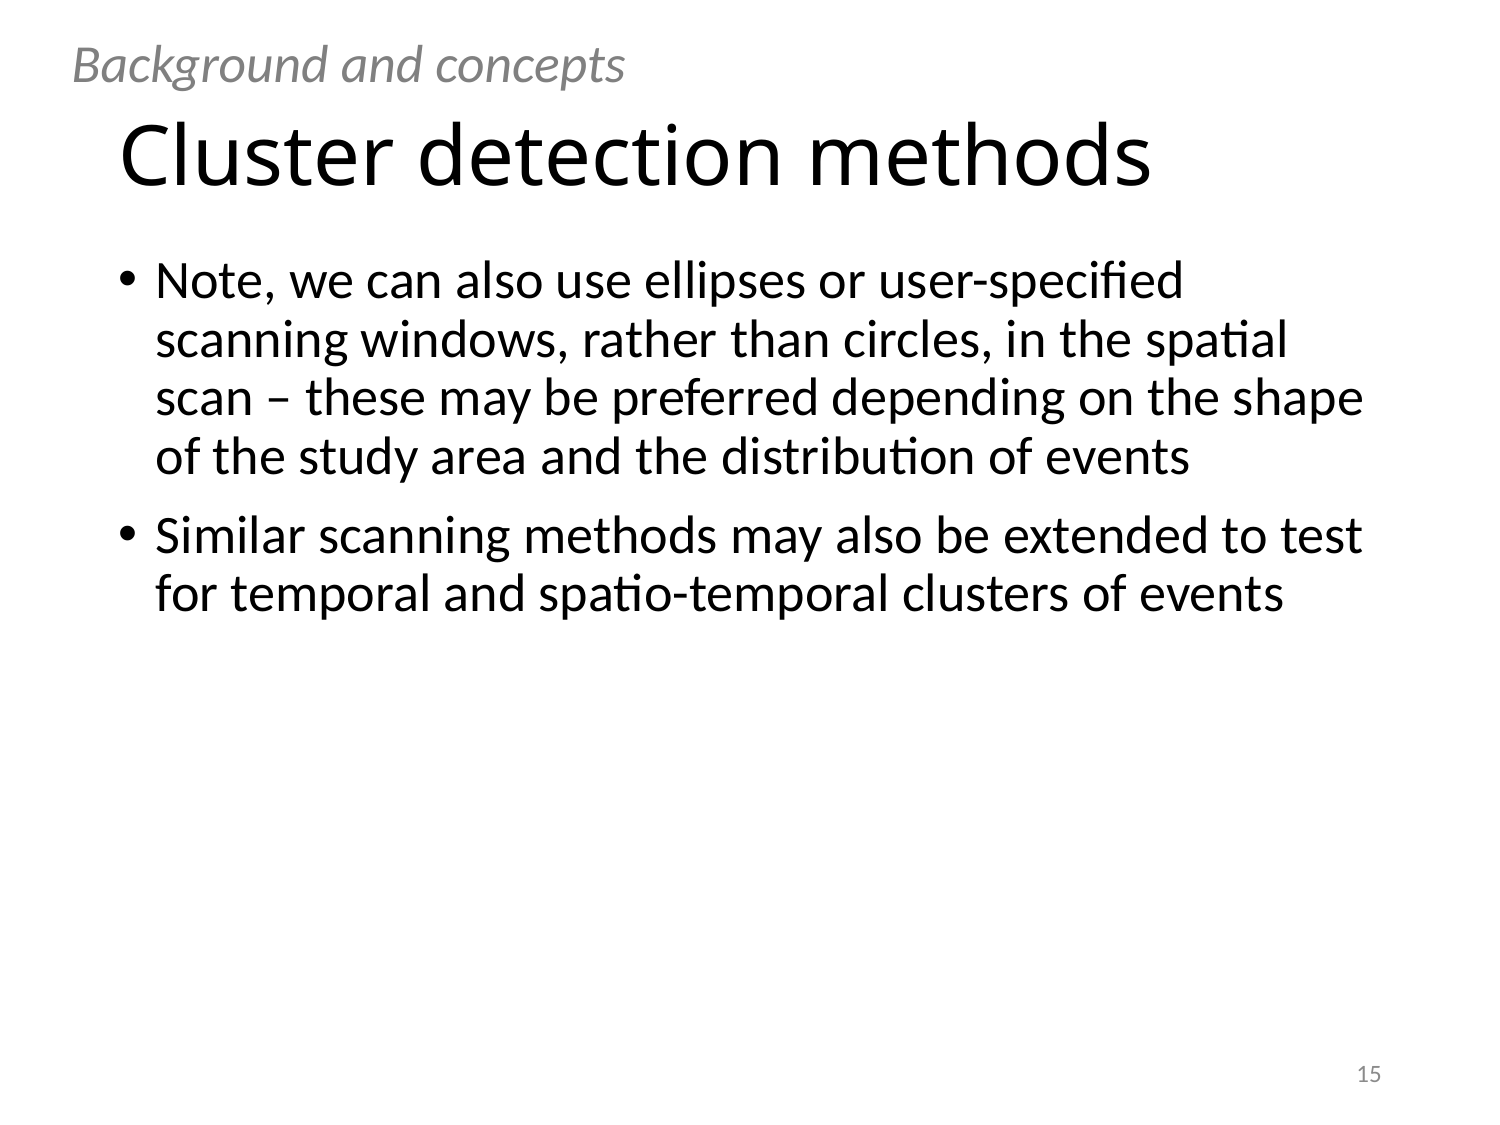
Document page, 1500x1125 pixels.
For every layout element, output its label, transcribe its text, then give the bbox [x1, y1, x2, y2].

title Cluster detection methods [103, 73, 1397, 244]
list Note, we can also use ellipses or user-specified scanning windows, rather than circles, in the spatial scan – these may be preferred depending on the shape of the study area and the distribution of events Similar scanning methods may also be extended to test for temporal and spatio-temporal clusters of events [103, 244, 1397, 1014]
list Background and concepts [56, 28, 642, 108]
slide_number 15 [1059, 1042, 1397, 1103]
